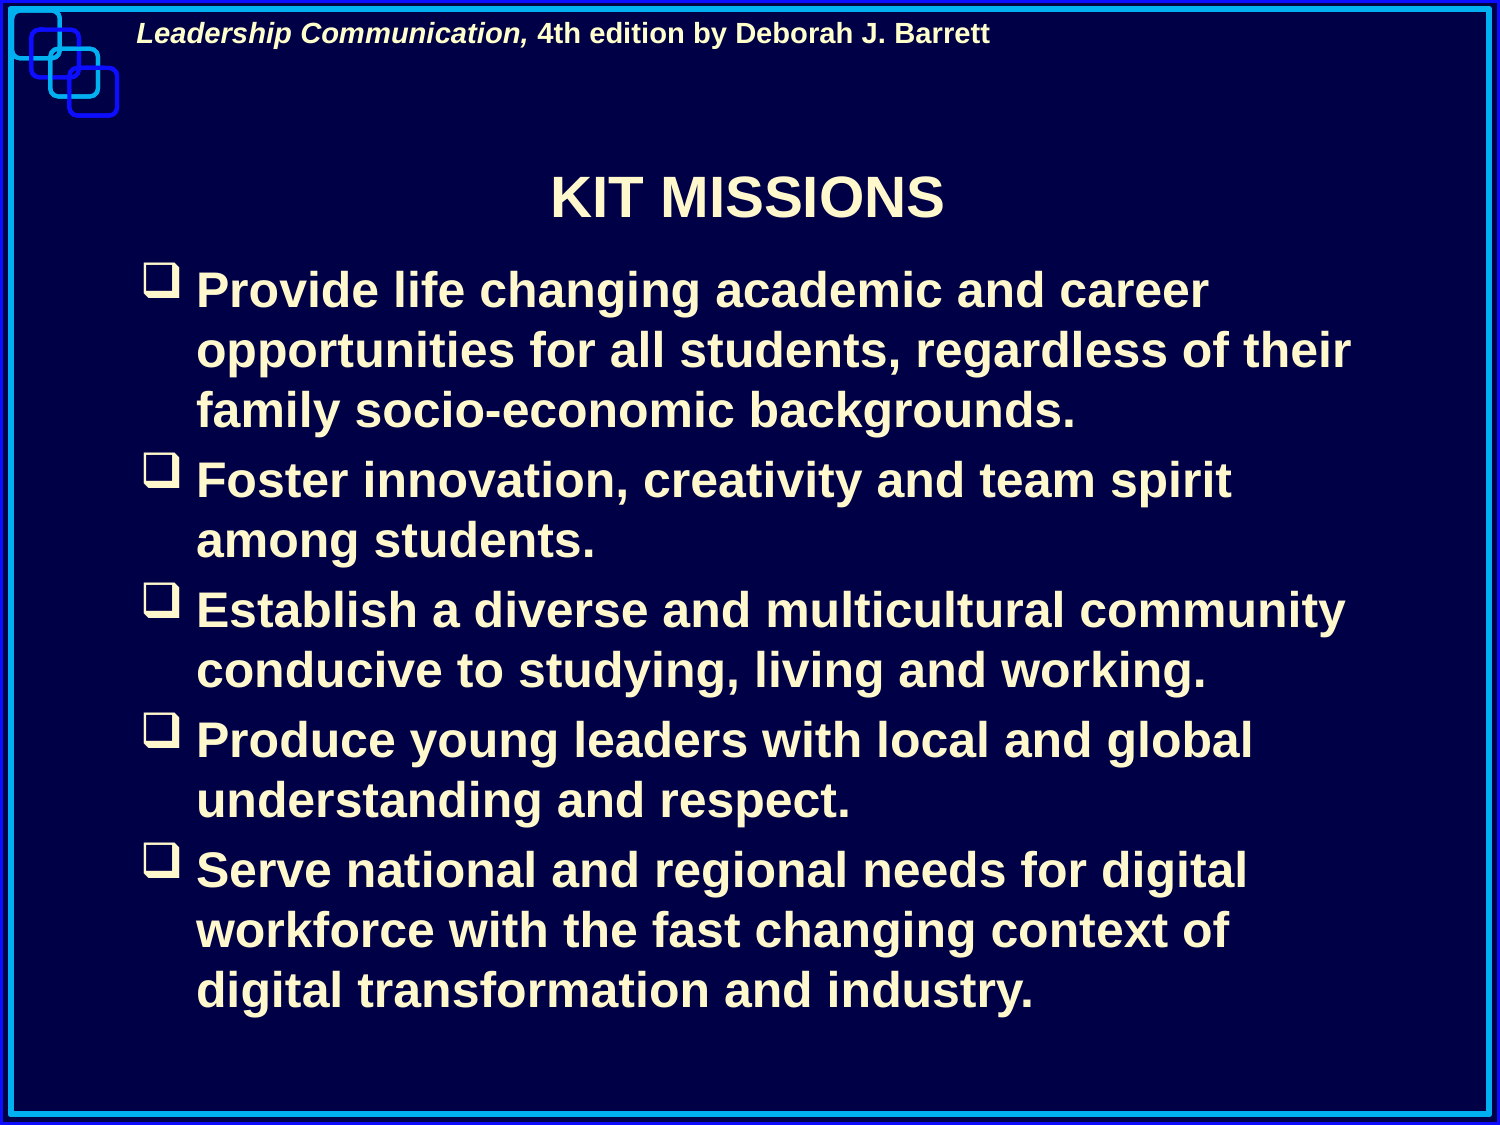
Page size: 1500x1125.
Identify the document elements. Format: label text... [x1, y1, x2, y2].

title KIT MISSIONS [112, 137, 1400, 250]
list Provide life changing academic and career opportunities for all students, regardless of their family socio-economic backgrounds. Foster innovation, creativity and team spirit among students. Establish a diverse and multicultural community conducive to studying, living and working. Produce young leaders with local and global understanding and respect. Serve national and regional needs for digital workforce with the fast changing context of digital transformation and industry. [125, 249, 1375, 1050]
